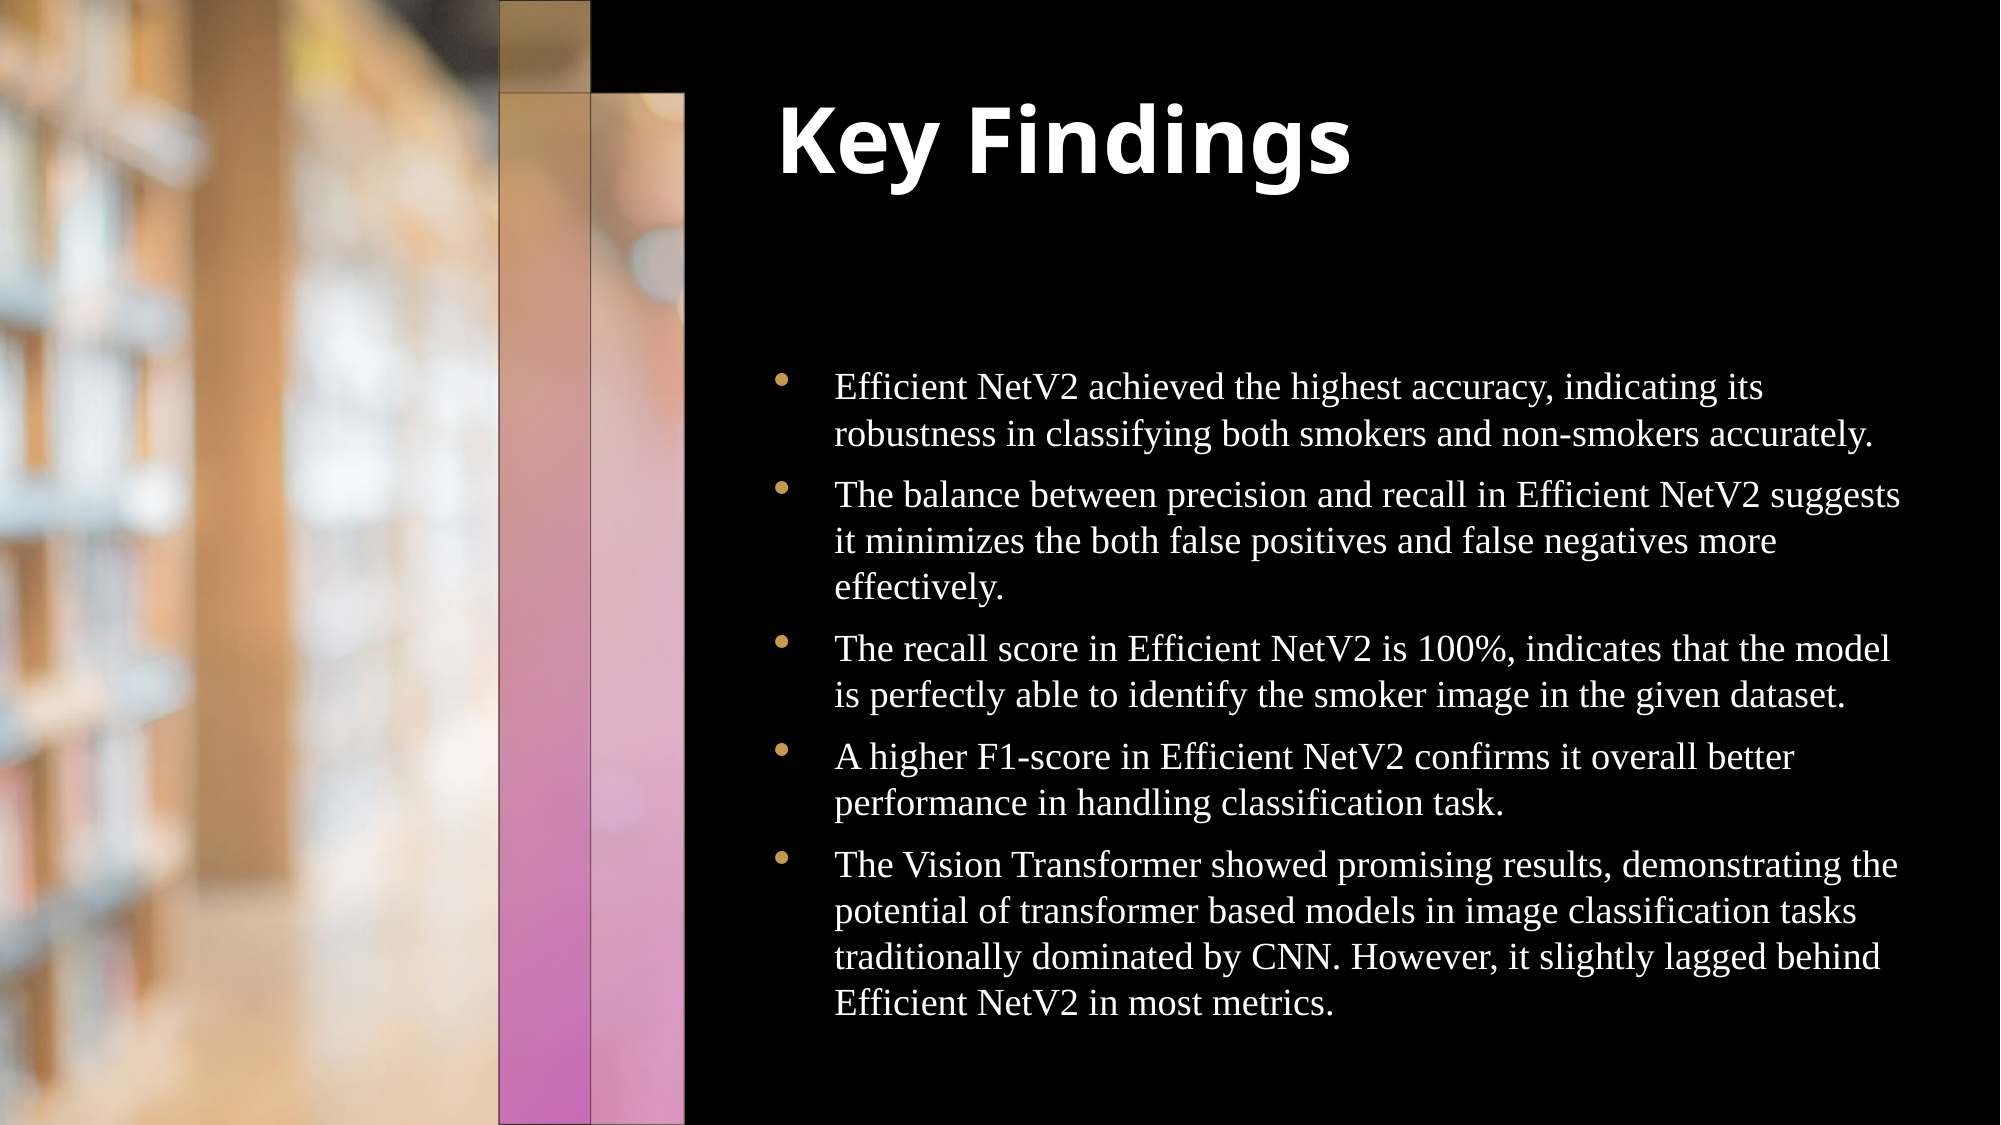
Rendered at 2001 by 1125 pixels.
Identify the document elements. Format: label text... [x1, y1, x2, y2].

title Key Findings [760, 74, 1908, 329]
picture [0, 0, 685, 1125]
text_box [685, 0, 2000, 1125]
list Efficient NetV2 achieved the highest accuracy, indicating its robustness in classifying both smokers and non-smokers accurately. The balance between precision and recall in Efficient NetV2 suggests it minimizes the both false positives and false negatives more effectively. The recall score in Efficient NetV2 is 100%, indicates that the model is perfectly able to identify the smoker image in the given dataset. A higher F1-score in Efficient NetV2 confirms it overall better performance in handling classification task. The Vision Transformer showed promising results, demonstrating the potential of transformer based models in image classification tasks traditionally dominated by CNN. However, it slightly lagged behind Efficient NetV2 in most metrics. [760, 354, 1932, 1032]
